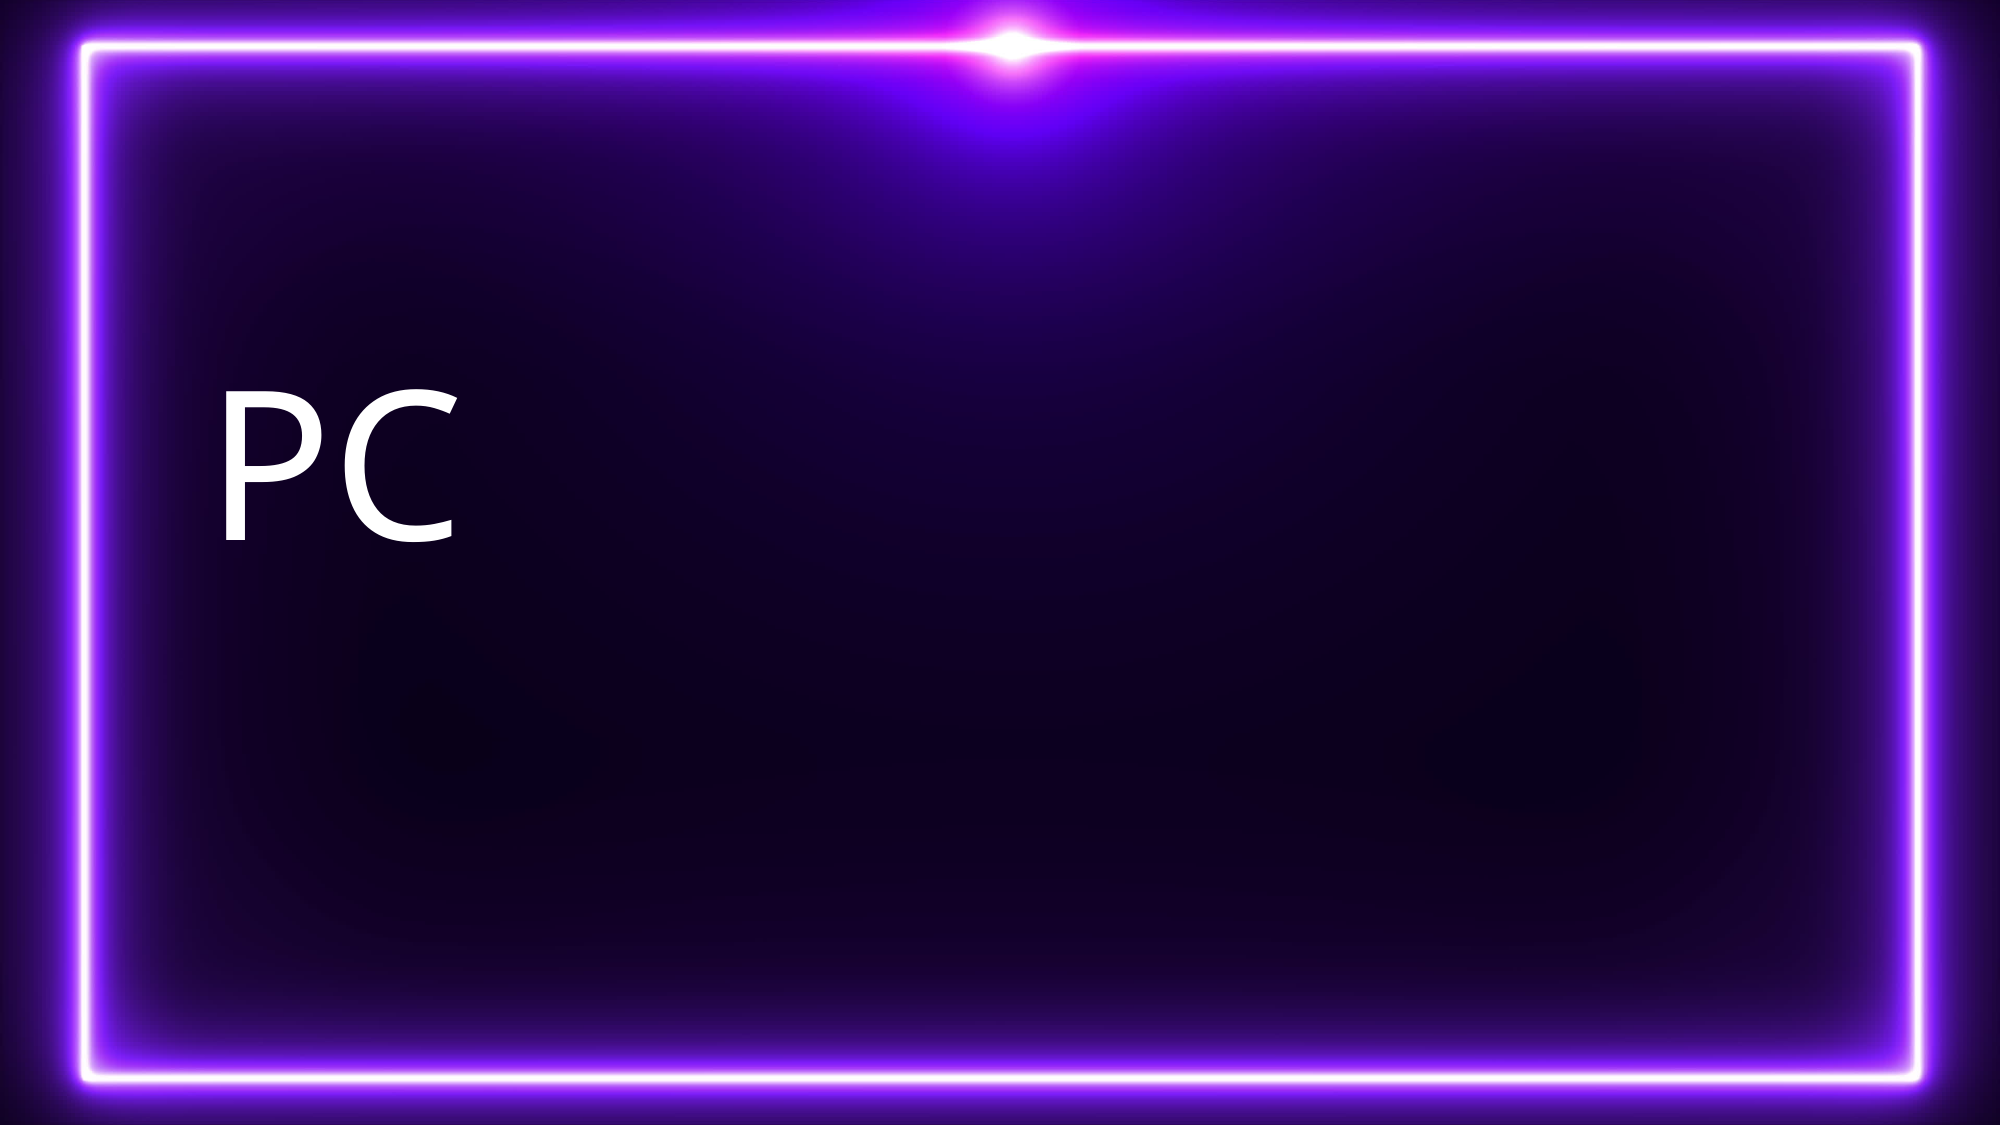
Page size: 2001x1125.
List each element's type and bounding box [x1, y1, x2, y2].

list [0, 0, 2000, 1125]
